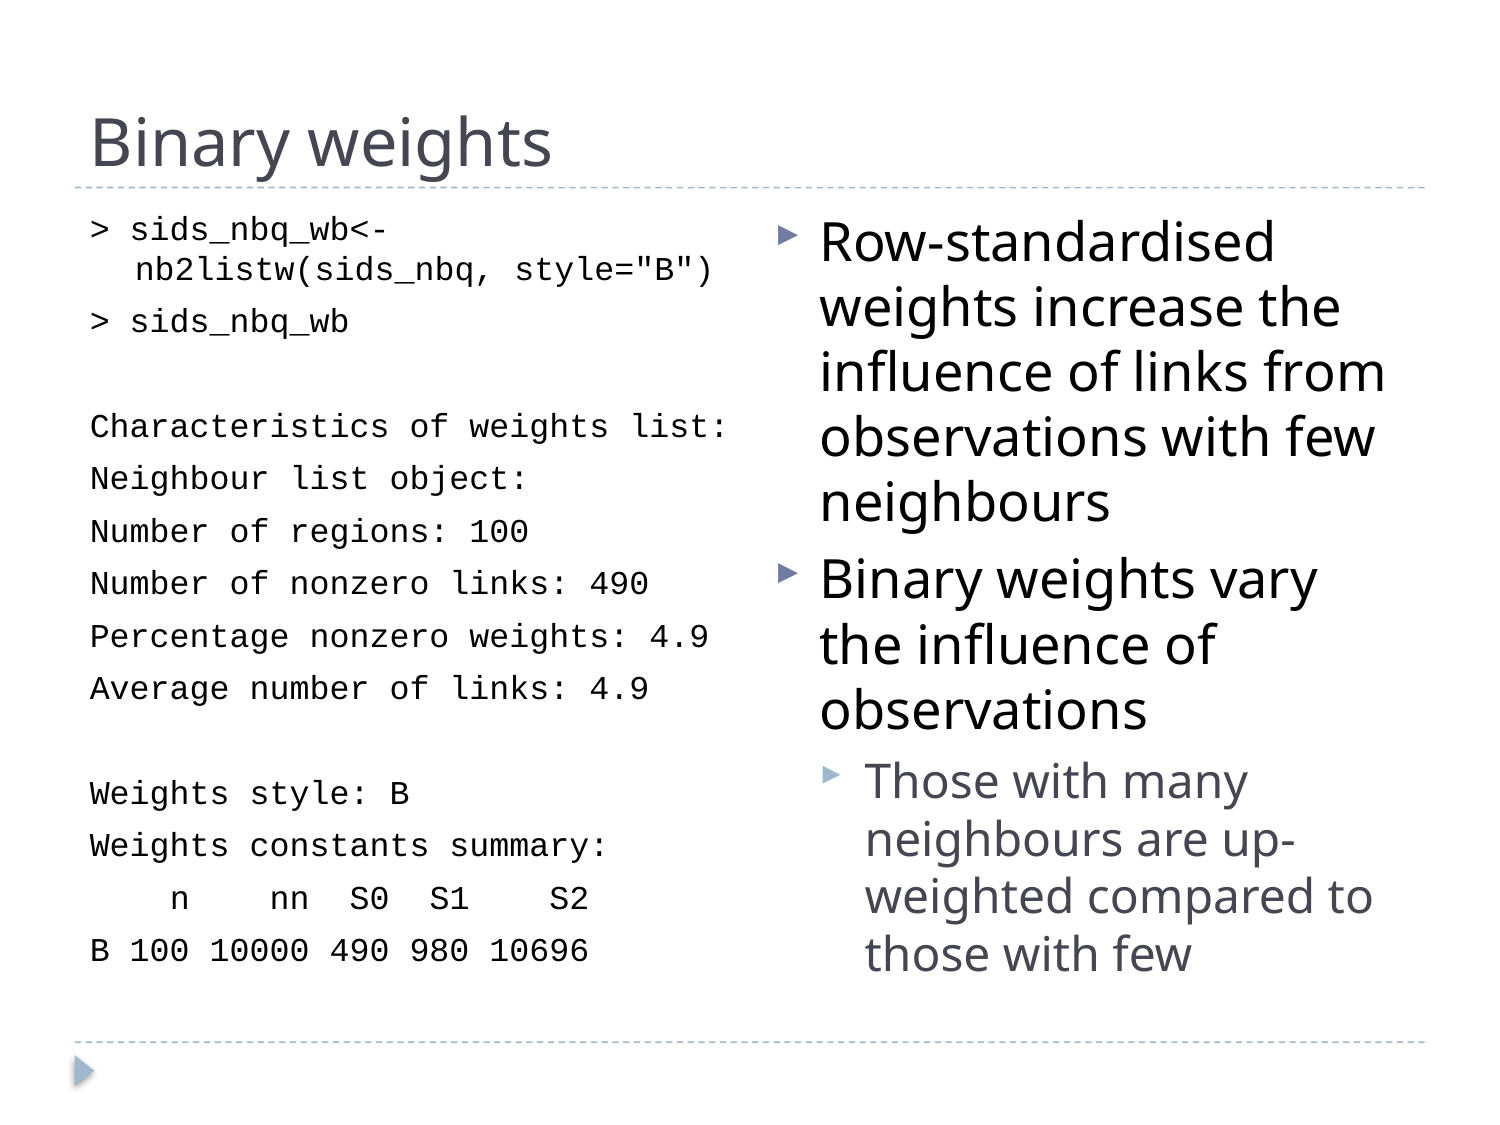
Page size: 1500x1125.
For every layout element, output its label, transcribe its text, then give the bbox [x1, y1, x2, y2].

title Binary weights [75, 37, 1425, 188]
list > sids_nbq_wb<-nb2listw(sids_nbq, style="B") > sids_nbq_wb Characteristics of weights list: Neighbour list object: Number of regions: 100 Number of nonzero links: 490 Percentage nonzero weights: 4.9 Average number of links: 4.9 Weights style: B Weights constants summary: n nn S0 S1 S2 B 100 10000 490 980 10696 [75, 200, 759, 1010]
list Row-standardised weights increase the influence of links from observations with few neighbours Binary weights vary the influence of observations Those with many neighbours are up-weighted compared to those with few [759, 199, 1423, 1010]
